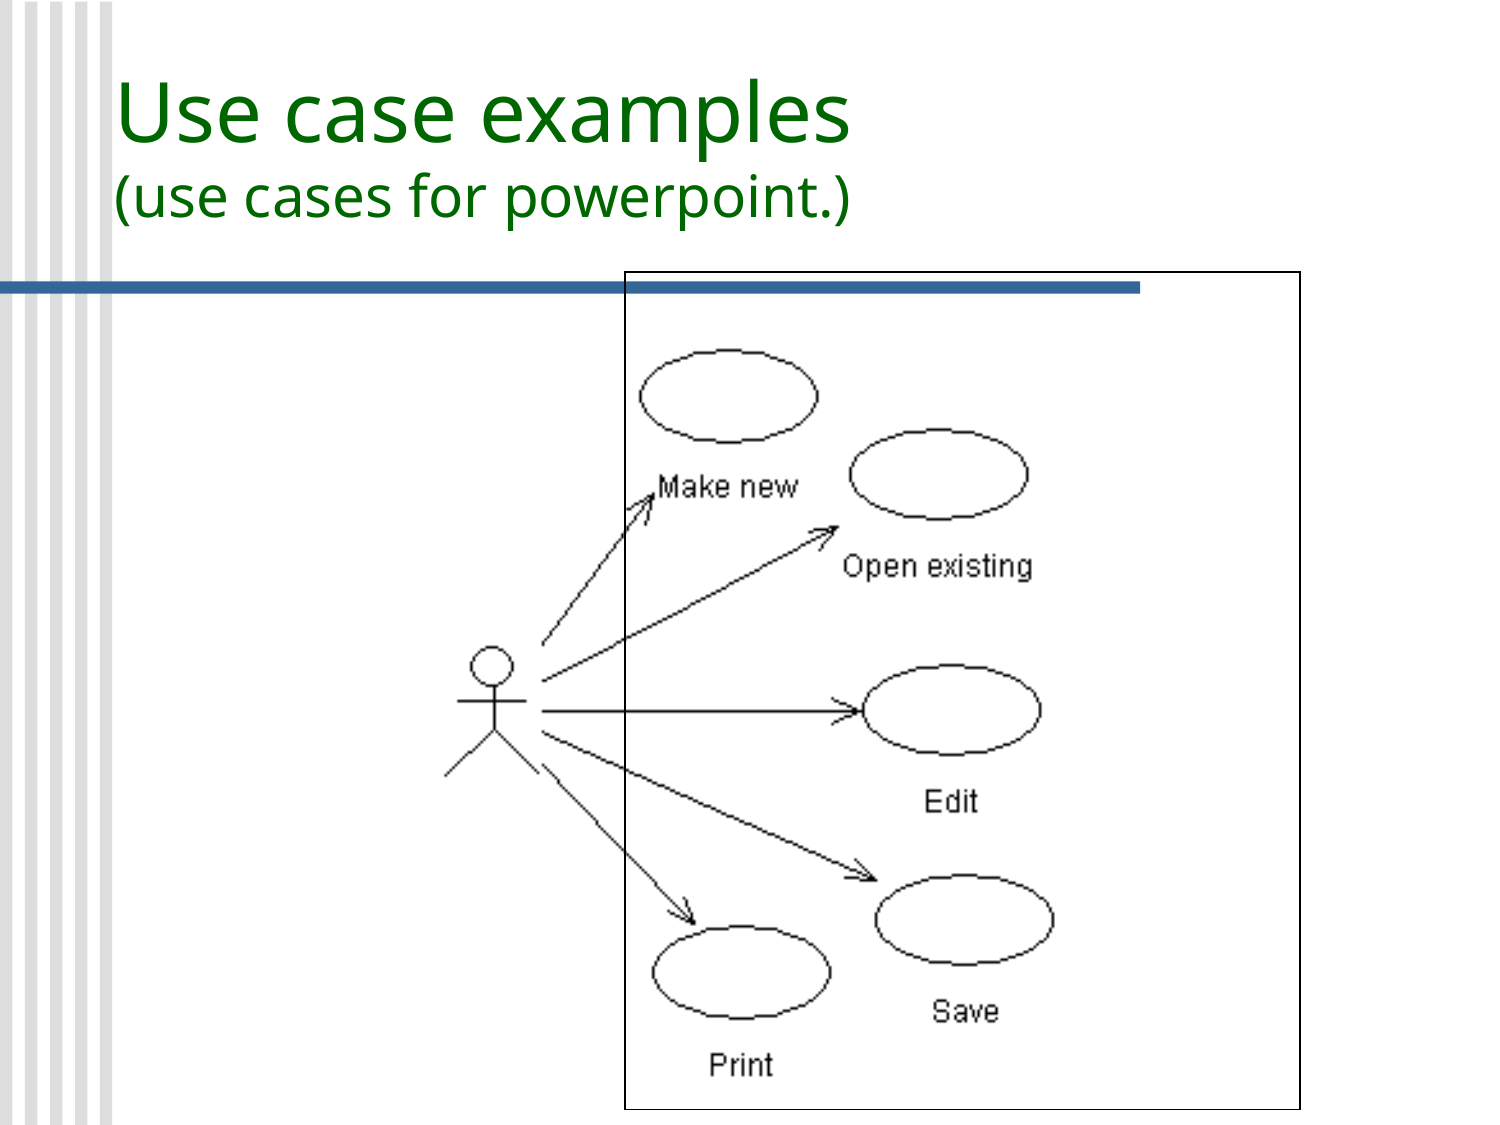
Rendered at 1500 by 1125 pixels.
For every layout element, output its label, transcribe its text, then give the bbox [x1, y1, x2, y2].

text_box [624, 272, 1300, 1110]
picture [412, 337, 1078, 1101]
text_box Use case examples (use cases for powerpoint.) [99, 33, 1439, 237]
